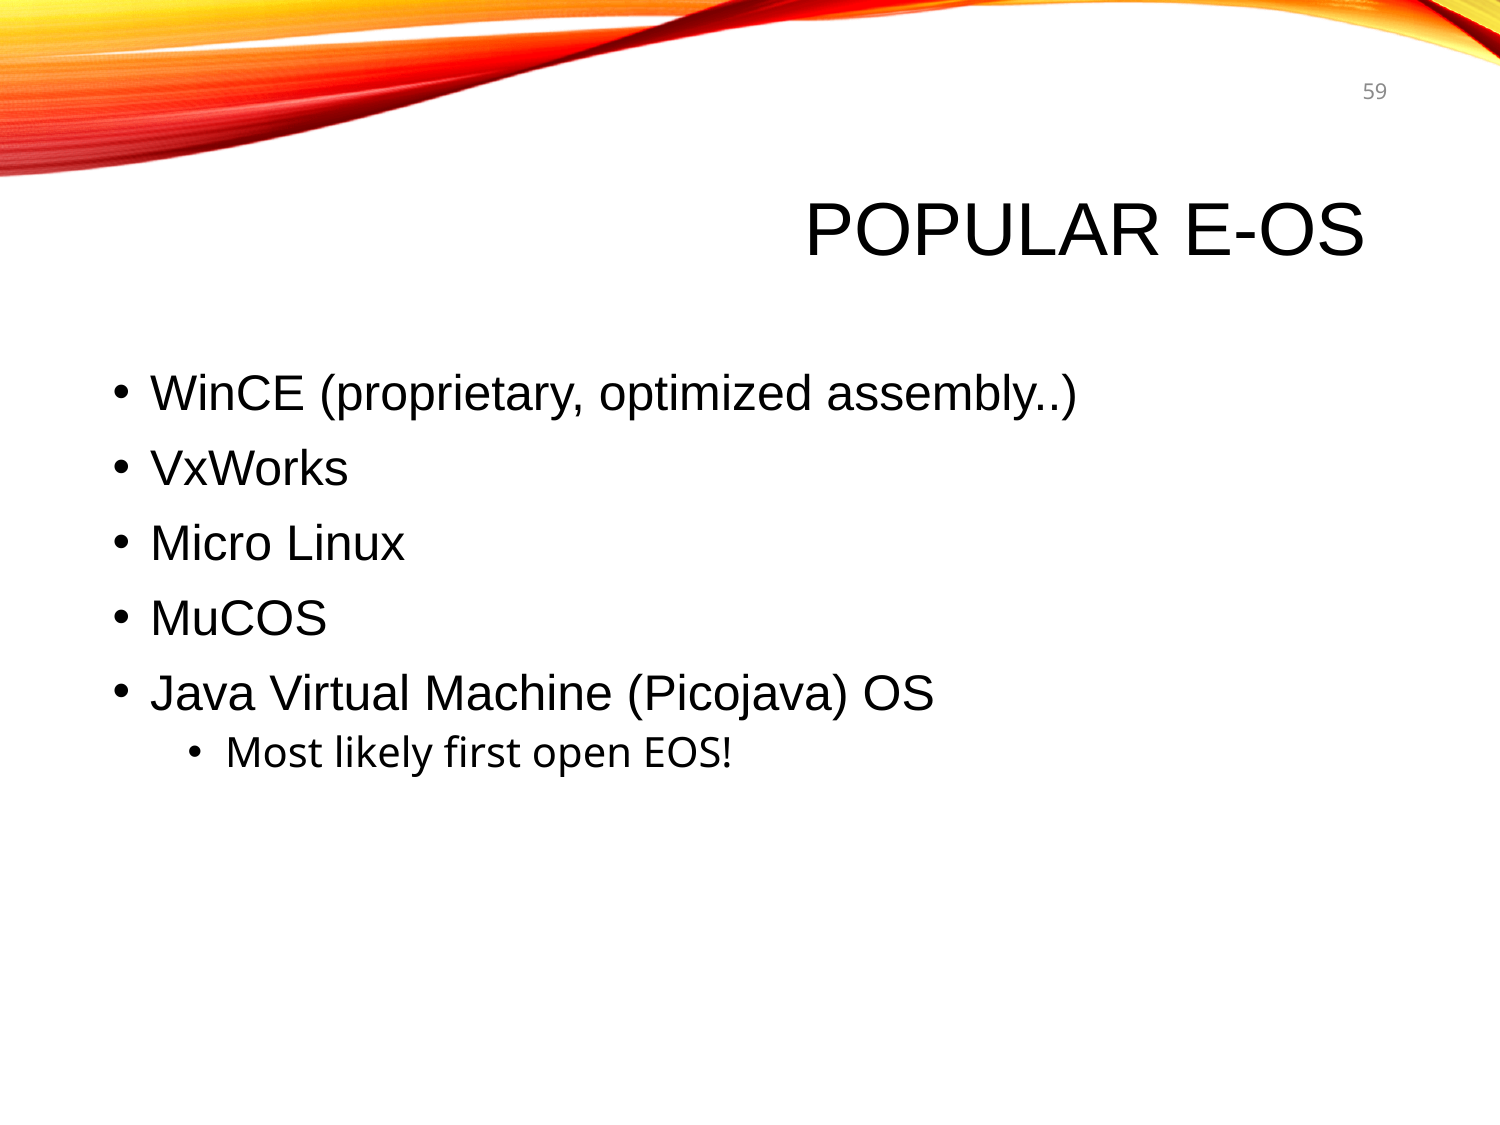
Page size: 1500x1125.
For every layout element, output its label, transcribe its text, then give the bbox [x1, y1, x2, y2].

list WinCE (proprietary, optimized assembly..) VxWorks Micro Linux MuCOS Java Virtual Machine (Picojava) OS Most likely first open EOS! [97, 360, 1403, 1028]
slide_number 59 [1078, 62, 1403, 123]
title Popular E-OS [356, 125, 1403, 338]
picture [0, 0, 1500, 178]
